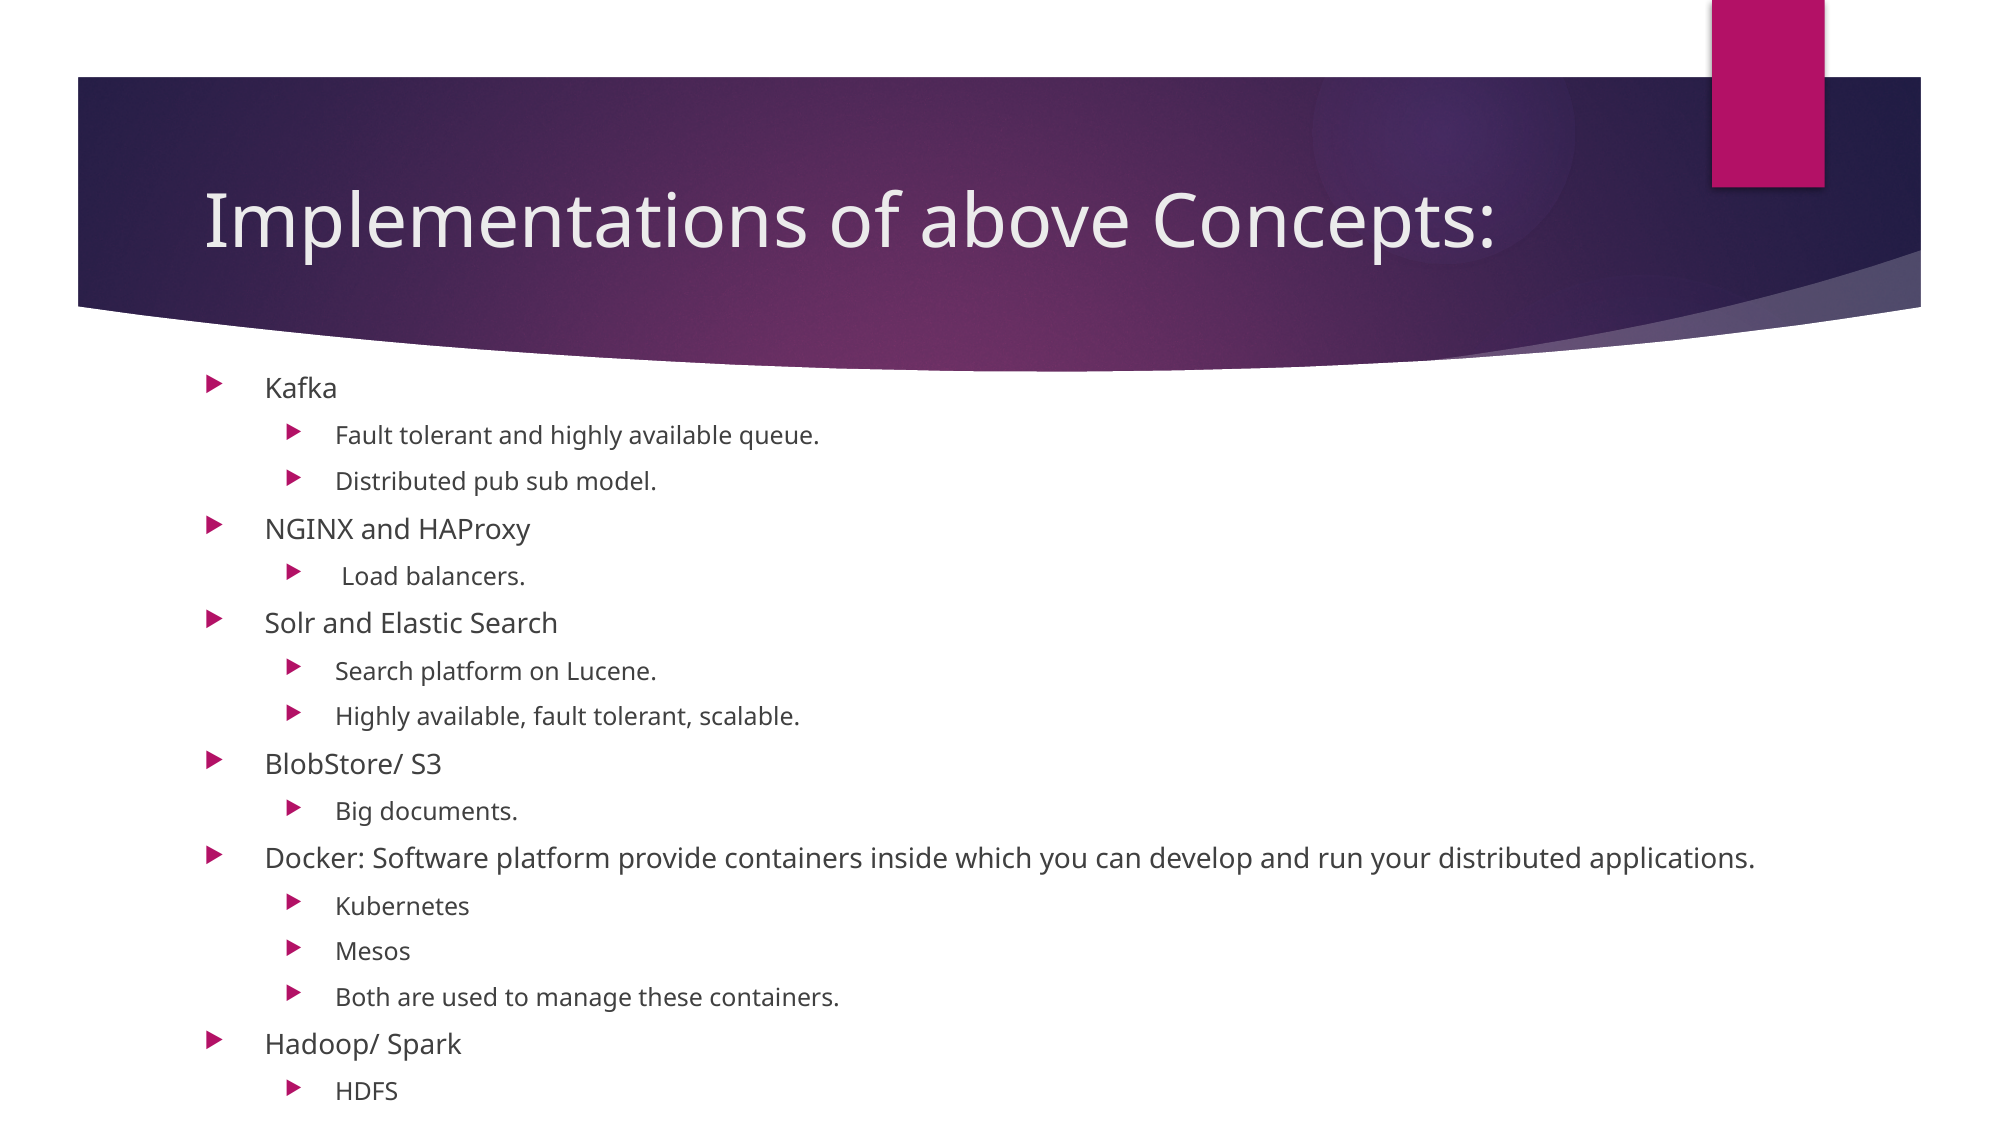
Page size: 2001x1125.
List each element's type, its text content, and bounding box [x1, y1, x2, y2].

title Implementations of above Concepts: [189, 159, 1627, 276]
list Kafka Fault tolerant and highly available queue. Distributed pub sub model. NGINX and HAProxy Load balancers. Solr and Elastic Search Search platform on Lucene. Highly available, fault tolerant, scalable. BlobStore/ S3 Big documents. Docker: Software platform provide containers inside which you can develop and run your distributed applications. Kubernetes Mesos Both are used to manage these containers. Hadoop/ Spark HDFS [189, 363, 1776, 1125]
